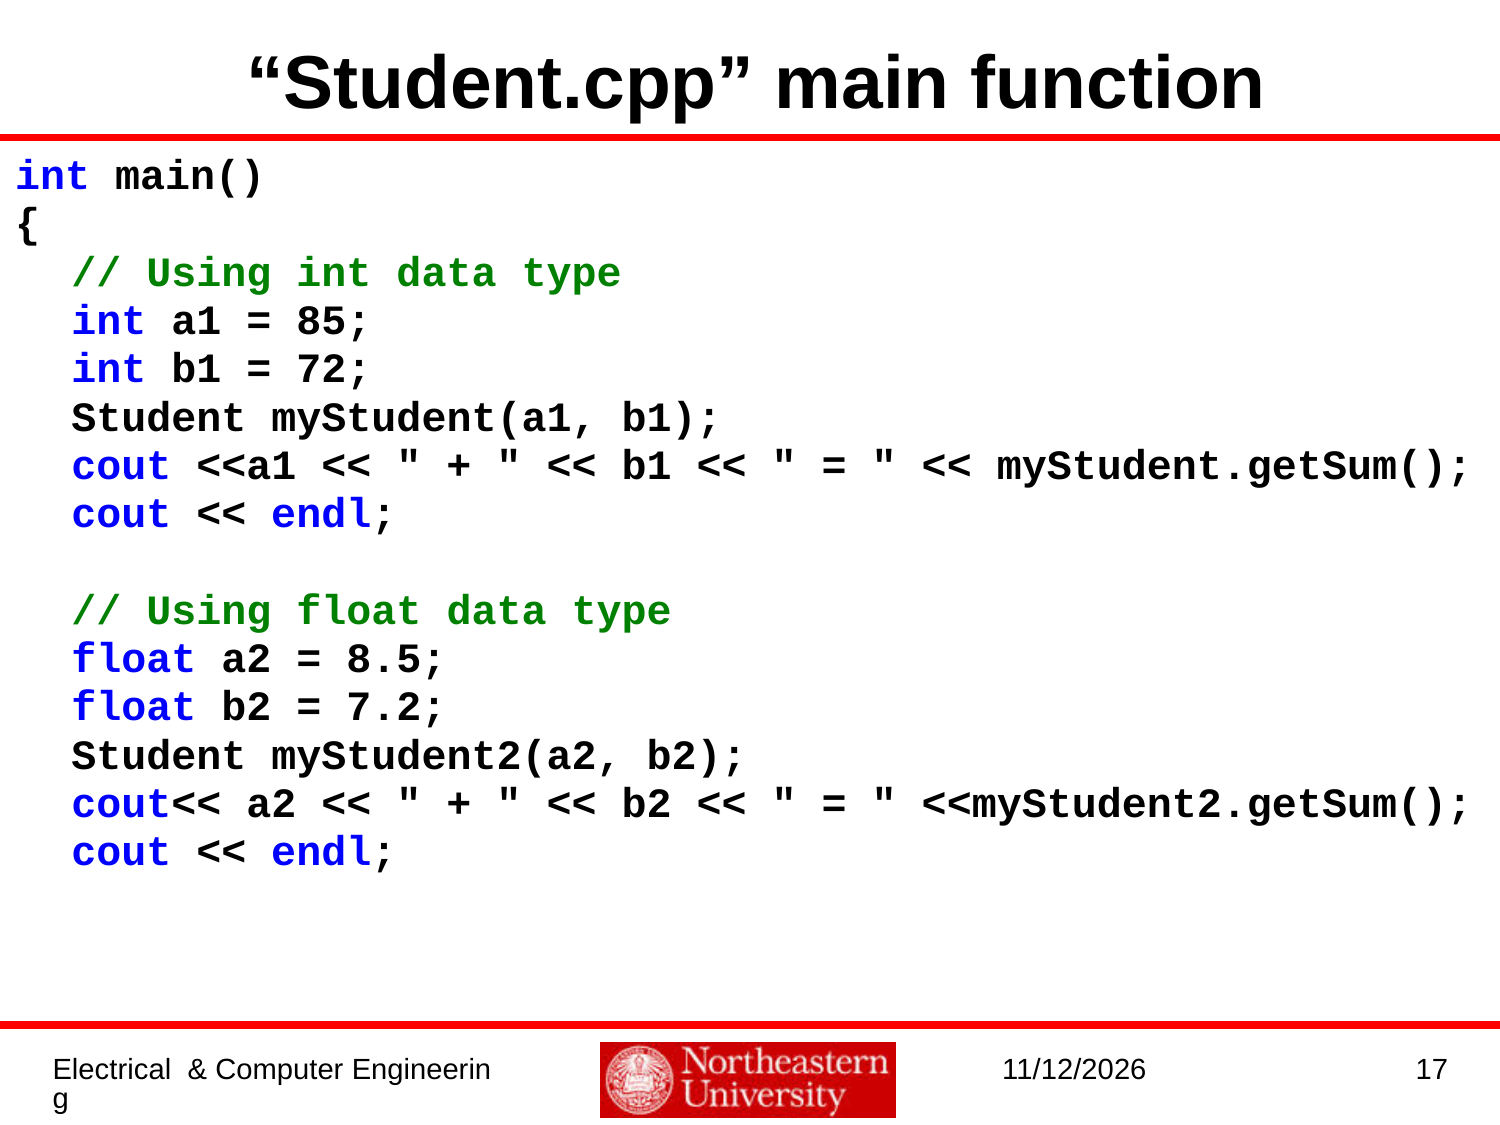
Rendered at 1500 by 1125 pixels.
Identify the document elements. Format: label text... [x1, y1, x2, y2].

slide_number 17 [1375, 1042, 1464, 1121]
title “Student.cpp” main function [68, 15, 1445, 142]
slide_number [986, 1042, 1338, 1121]
footer Electrical & Computer Engineering [37, 1042, 513, 1121]
picture [600, 1042, 896, 1118]
list int main() { // Using int data type int a1 = 85; int b1 = 72; Student myStudent(a1, b1); cout <<a1 << " + " << b1 << " = " << myStudent.getSum(); cout << endl; // Using float data type float a2 = 8.5; float b2 = 7.2; Student myStudent2(a2, b2); cout<< a2 << " + " << b2 << " = " <<myStudent2.getSum(); cout << endl; [0, 149, 1500, 1001]
